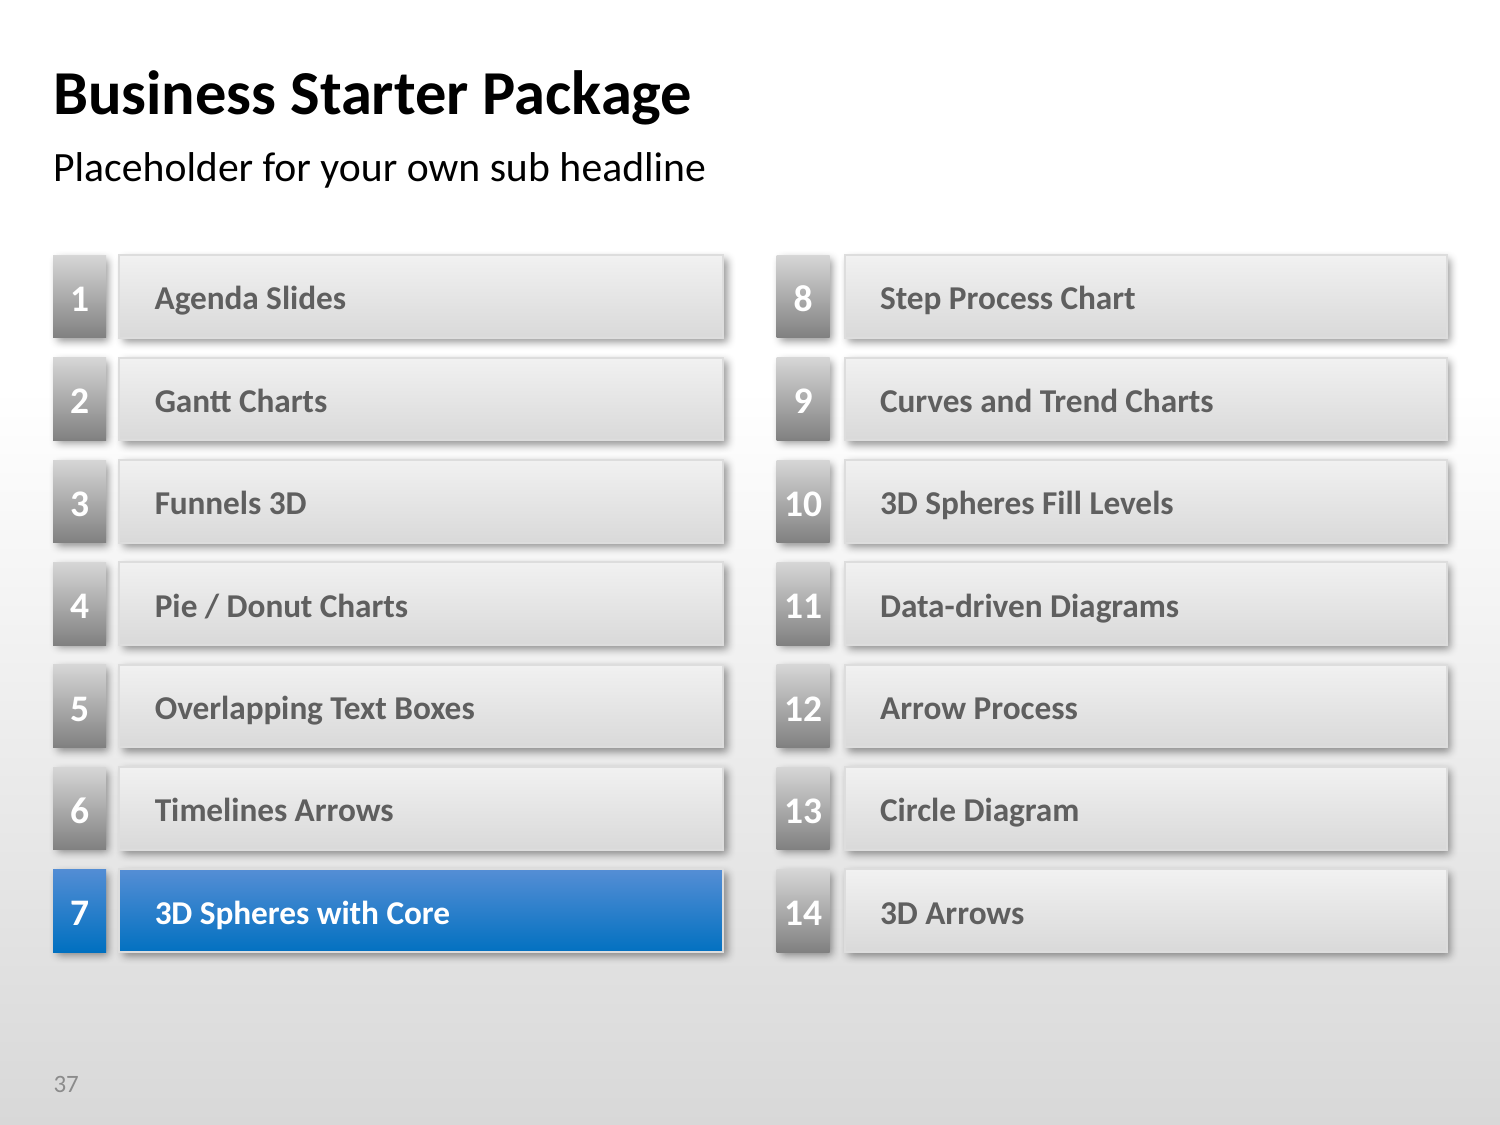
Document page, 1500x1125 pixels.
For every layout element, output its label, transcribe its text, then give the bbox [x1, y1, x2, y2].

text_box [52, 357, 724, 441]
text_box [52, 255, 724, 339]
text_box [776, 766, 1448, 850]
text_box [776, 459, 1448, 543]
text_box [776, 869, 1448, 953]
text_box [52, 664, 724, 748]
title Business Starter Package [53, 39, 1447, 140]
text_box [776, 255, 1448, 339]
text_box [52, 766, 724, 850]
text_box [52, 562, 724, 646]
list Placeholder for your own sub headline [53, 140, 1447, 196]
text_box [52, 459, 724, 543]
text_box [776, 562, 1448, 646]
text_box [776, 357, 1448, 441]
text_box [52, 869, 724, 953]
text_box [776, 664, 1448, 748]
